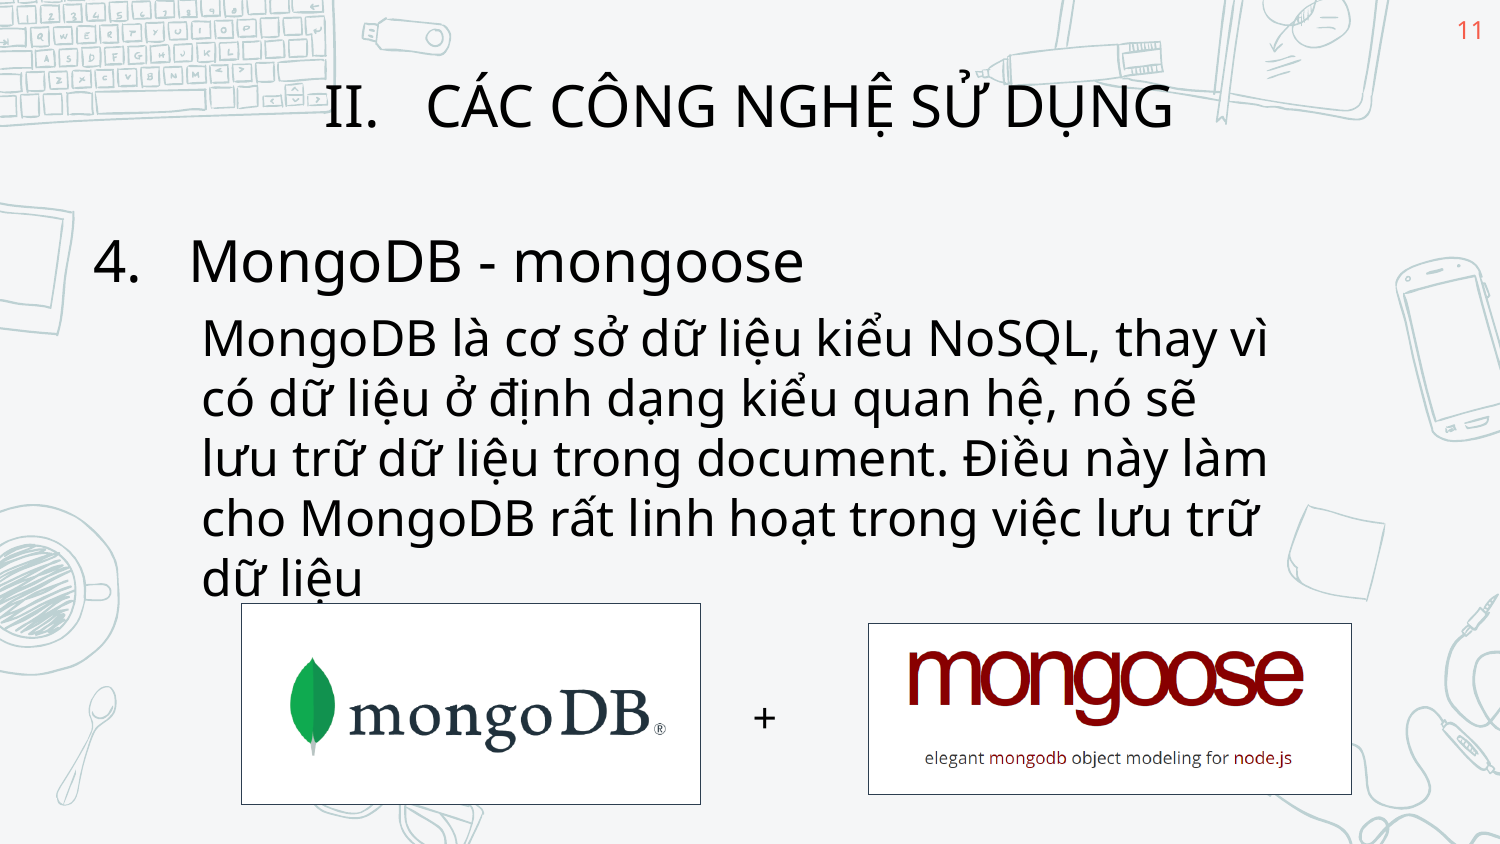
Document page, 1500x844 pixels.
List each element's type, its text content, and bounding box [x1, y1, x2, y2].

text_box 4. MongoDB - mongoose [0, 216, 869, 302]
picture [241, 602, 701, 805]
text_box + [738, 683, 793, 749]
text_box MongoDB là cơ sở dữ liệu kiểu NoSQL, thay vì có dữ liệu ở định dạng kiểu quan hệ, nó sẽ lưu trữ dữ liệu trong document. Điều này làm cho MongoDB rất linh hoạt trong việc lưu trữ dữ liệu [186, 299, 1292, 614]
text_box II. CÁC CÔNG NGHỆ SỬ DỤNG [291, 62, 1209, 147]
slide_number 11 [1435, 0, 1500, 53]
picture [868, 623, 1352, 795]
